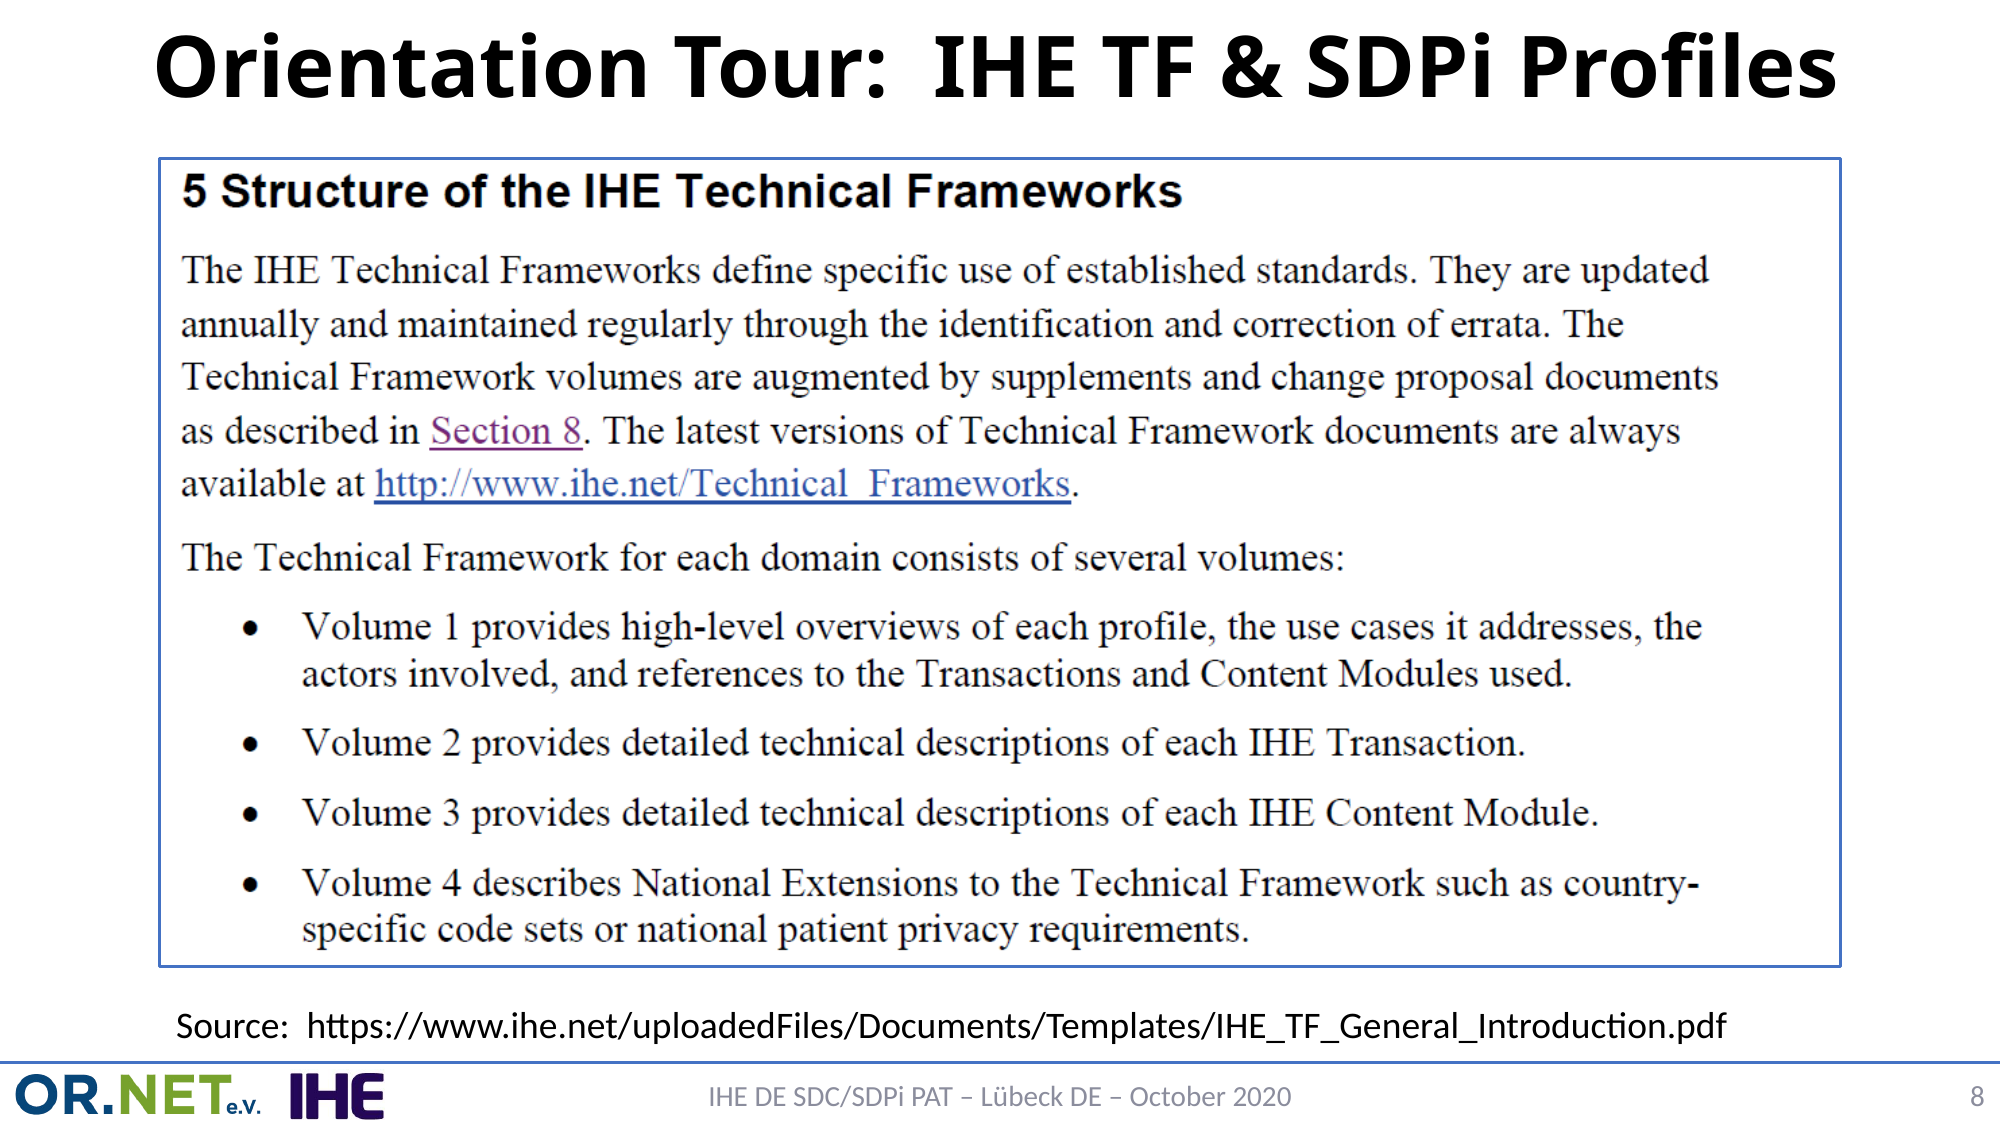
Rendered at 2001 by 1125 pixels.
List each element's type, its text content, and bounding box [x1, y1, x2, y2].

title Orientation Tour: IHE TF & SDPi Profiles [137, 3, 1863, 136]
text_box Source: https://www.ihe.net/uploadedFiles/Documents/Templates/IHE_TF_General_Introduction.pdf [161, 993, 1971, 1054]
footer IHE DE SDC/SDPi PAT – Lübeck DE – October 2020 [268, 1064, 1810, 1125]
picture [161, 160, 1839, 965]
picture [7, 1062, 268, 1125]
slide_number 8 [1810, 1064, 2000, 1125]
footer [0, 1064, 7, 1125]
picture [290, 1068, 386, 1120]
